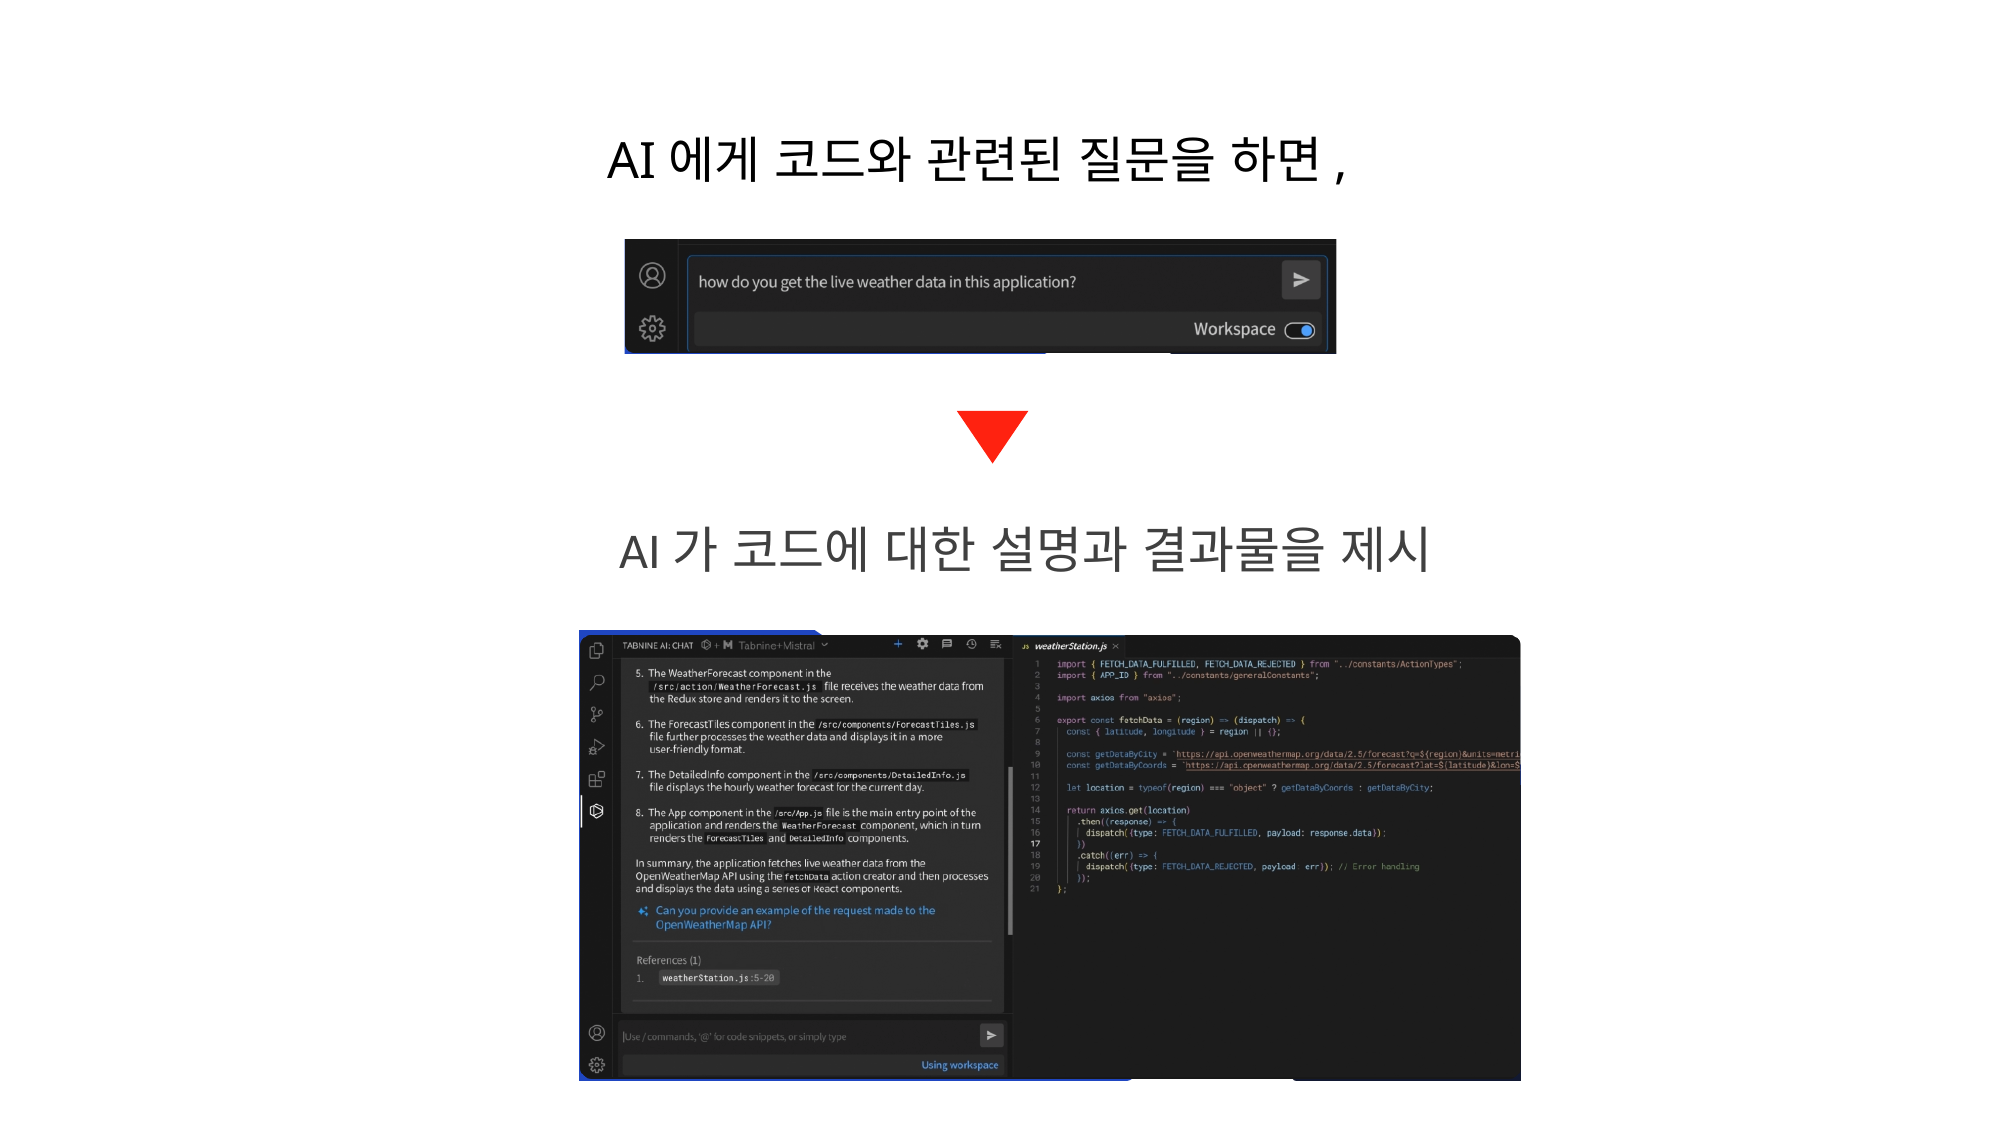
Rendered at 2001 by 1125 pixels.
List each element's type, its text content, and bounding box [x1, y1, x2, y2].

picture [624, 239, 1337, 354]
list AI에게 코드와 관련된 질문을 하면, [537, 121, 1419, 191]
text_box AI가 코드에 대한 설명과 결과물을 제시 [604, 511, 1497, 573]
text_box [955, 409, 1030, 466]
picture [579, 630, 1521, 1082]
